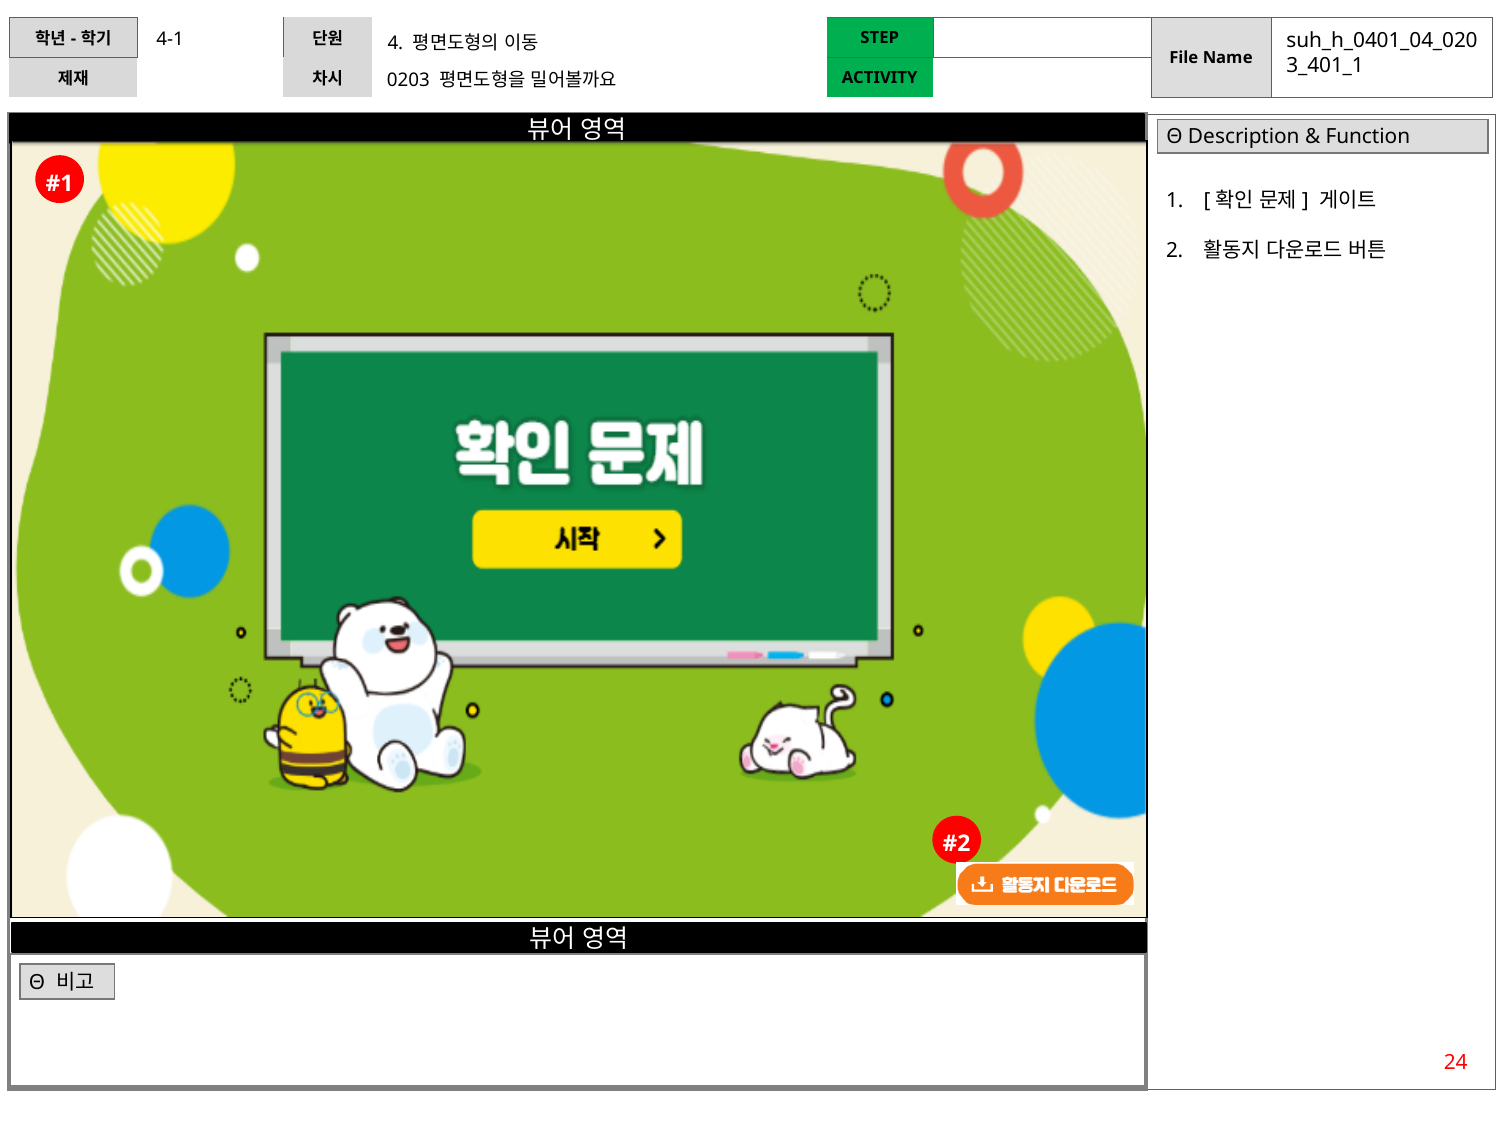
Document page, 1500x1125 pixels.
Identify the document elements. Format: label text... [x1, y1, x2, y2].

picture [11, 141, 1147, 918]
text_box suh_h_0401_04_0203_401_1 [1271, 18, 1500, 84]
text_box 4-1 [141, 18, 284, 55]
table_header Θ Description & Function [1158, 120, 1487, 152]
text_box 0203 평면도형을 밀어볼까요 [372, 60, 821, 96]
text_box 4. 평면도형의 이동 [372, 23, 828, 48]
text_box [확인 문제] 게이트 활동지 다운로드 버튼 [1152, 179, 1500, 444]
